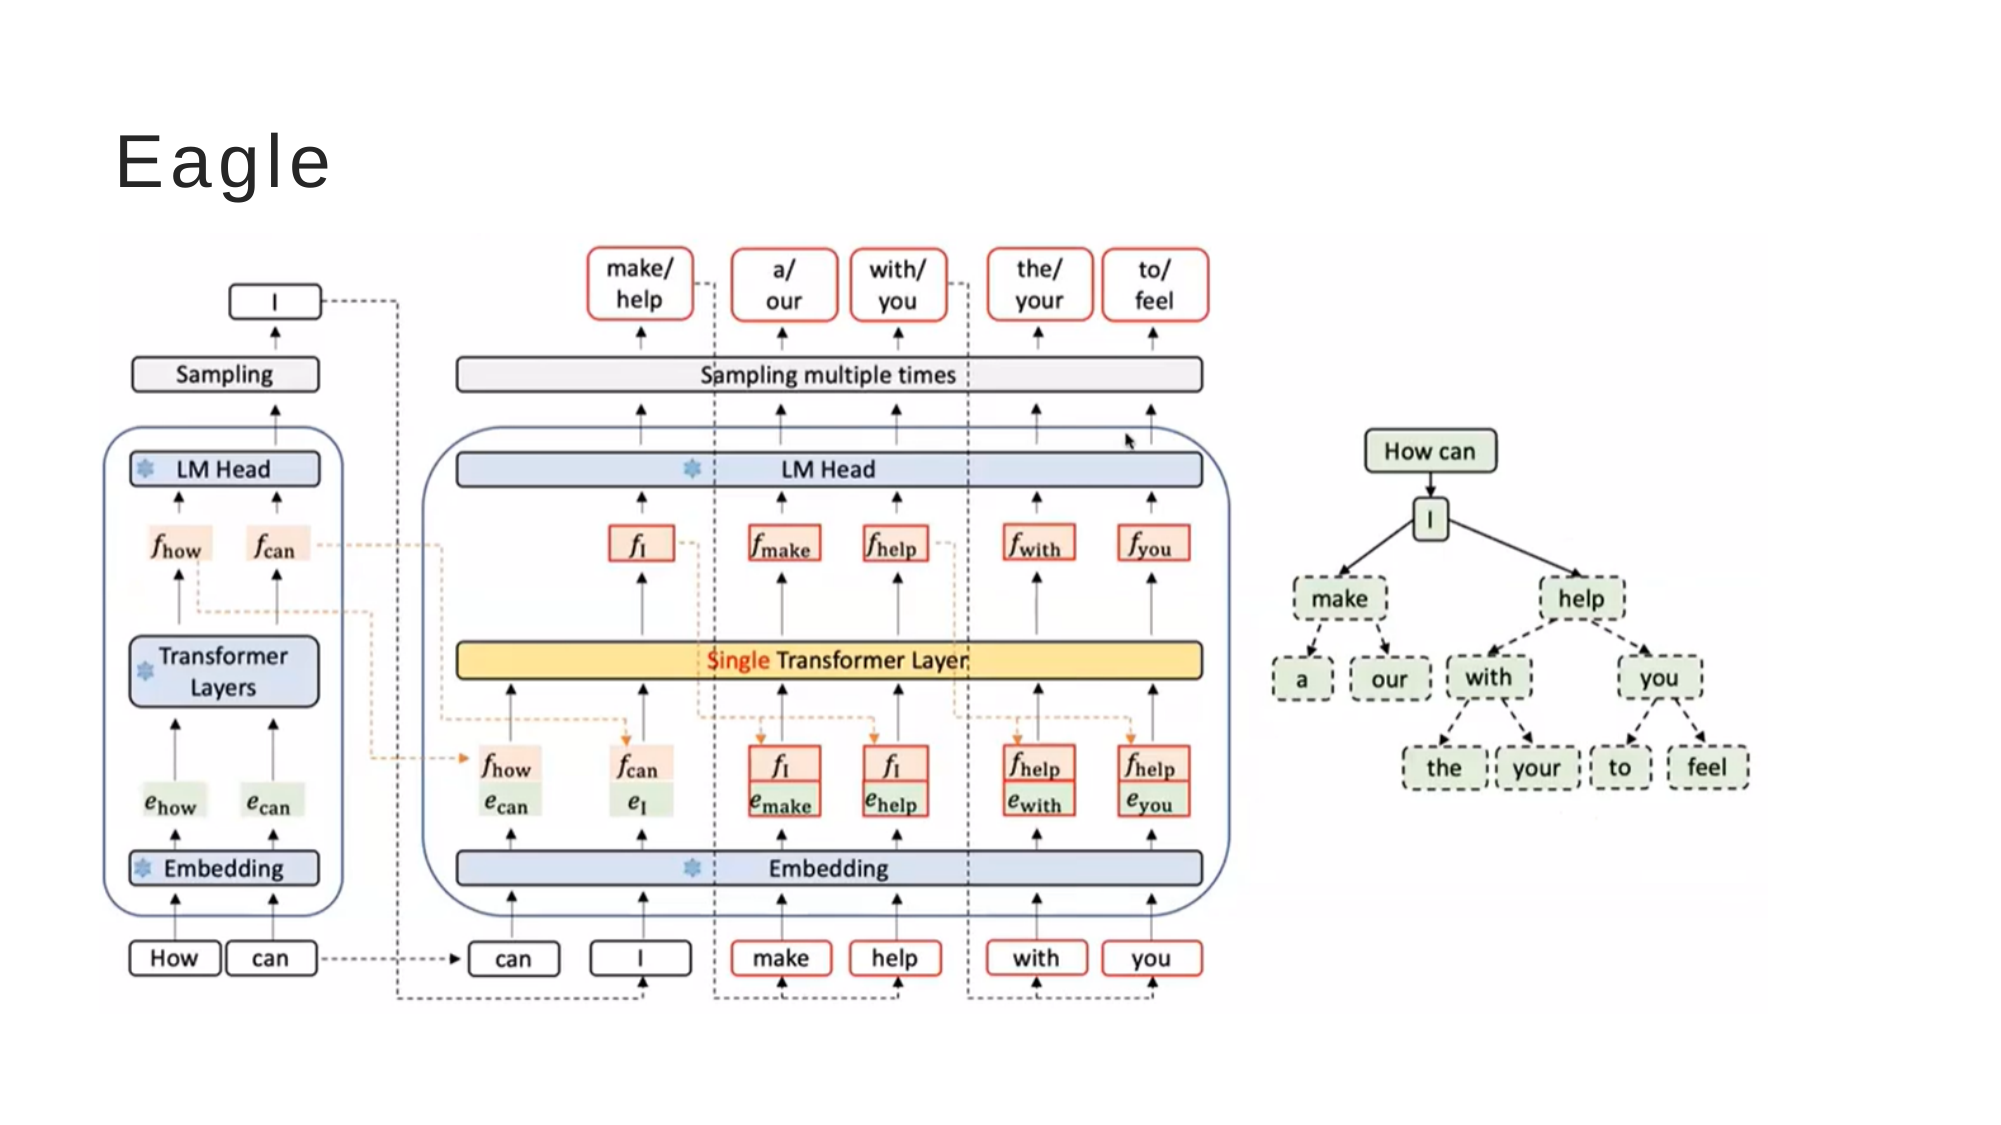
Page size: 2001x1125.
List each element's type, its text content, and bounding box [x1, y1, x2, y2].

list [99, 232, 1769, 1015]
title Eagle [99, 99, 1900, 216]
